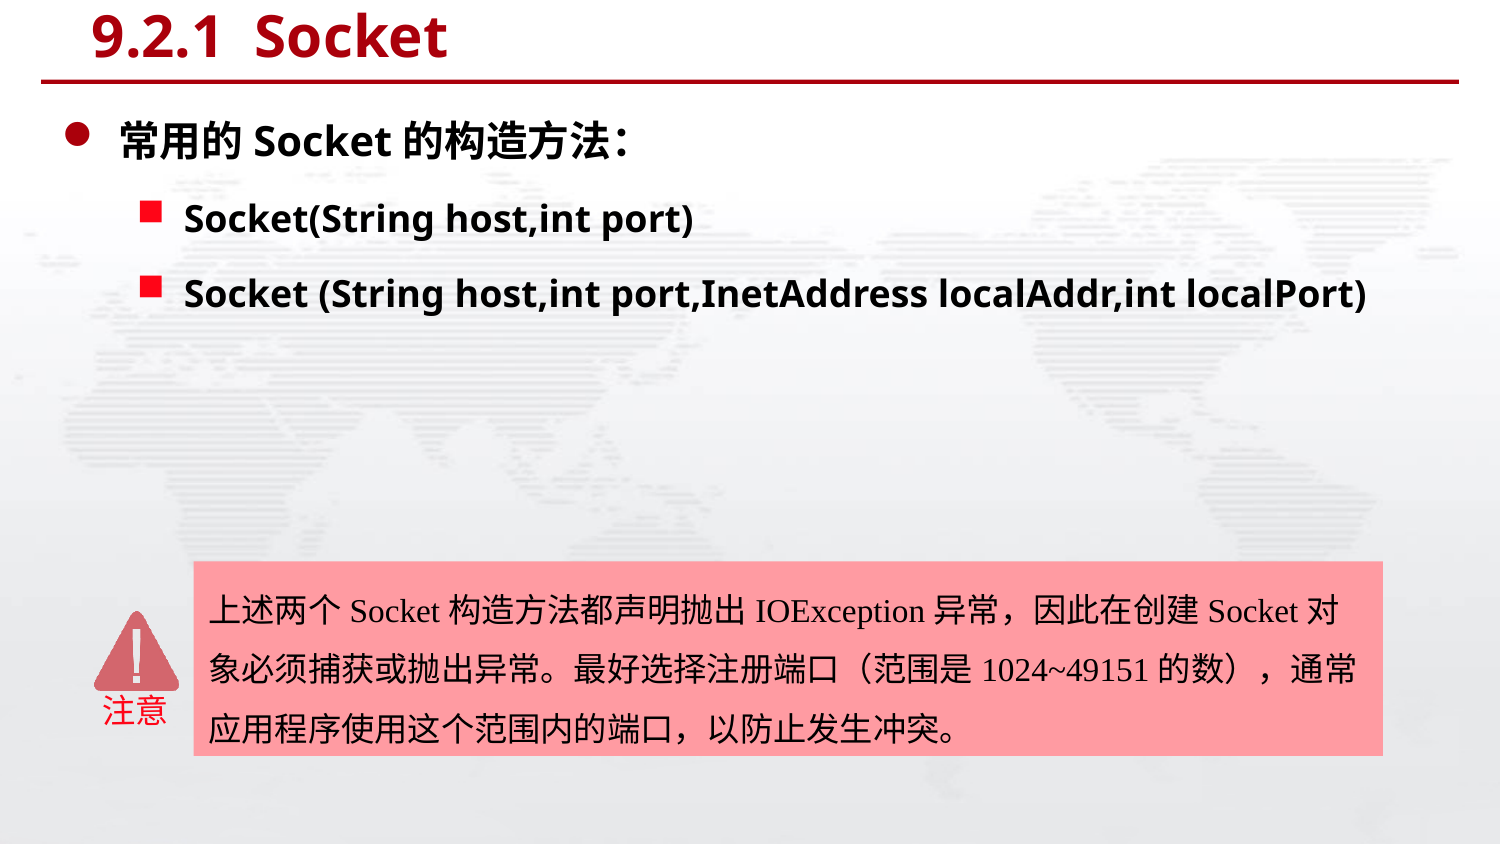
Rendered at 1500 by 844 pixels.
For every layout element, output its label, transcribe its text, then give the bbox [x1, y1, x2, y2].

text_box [86, 563, 1383, 754]
picture [0, 1, 1500, 844]
title 9.2.1 Socket [76, 1, 1105, 68]
list 常用的Socket的构造方法： Socket(String host,int port) Socket (String host,int port,InetAddress localAddr,int localPort) [46, 81, 1442, 282]
